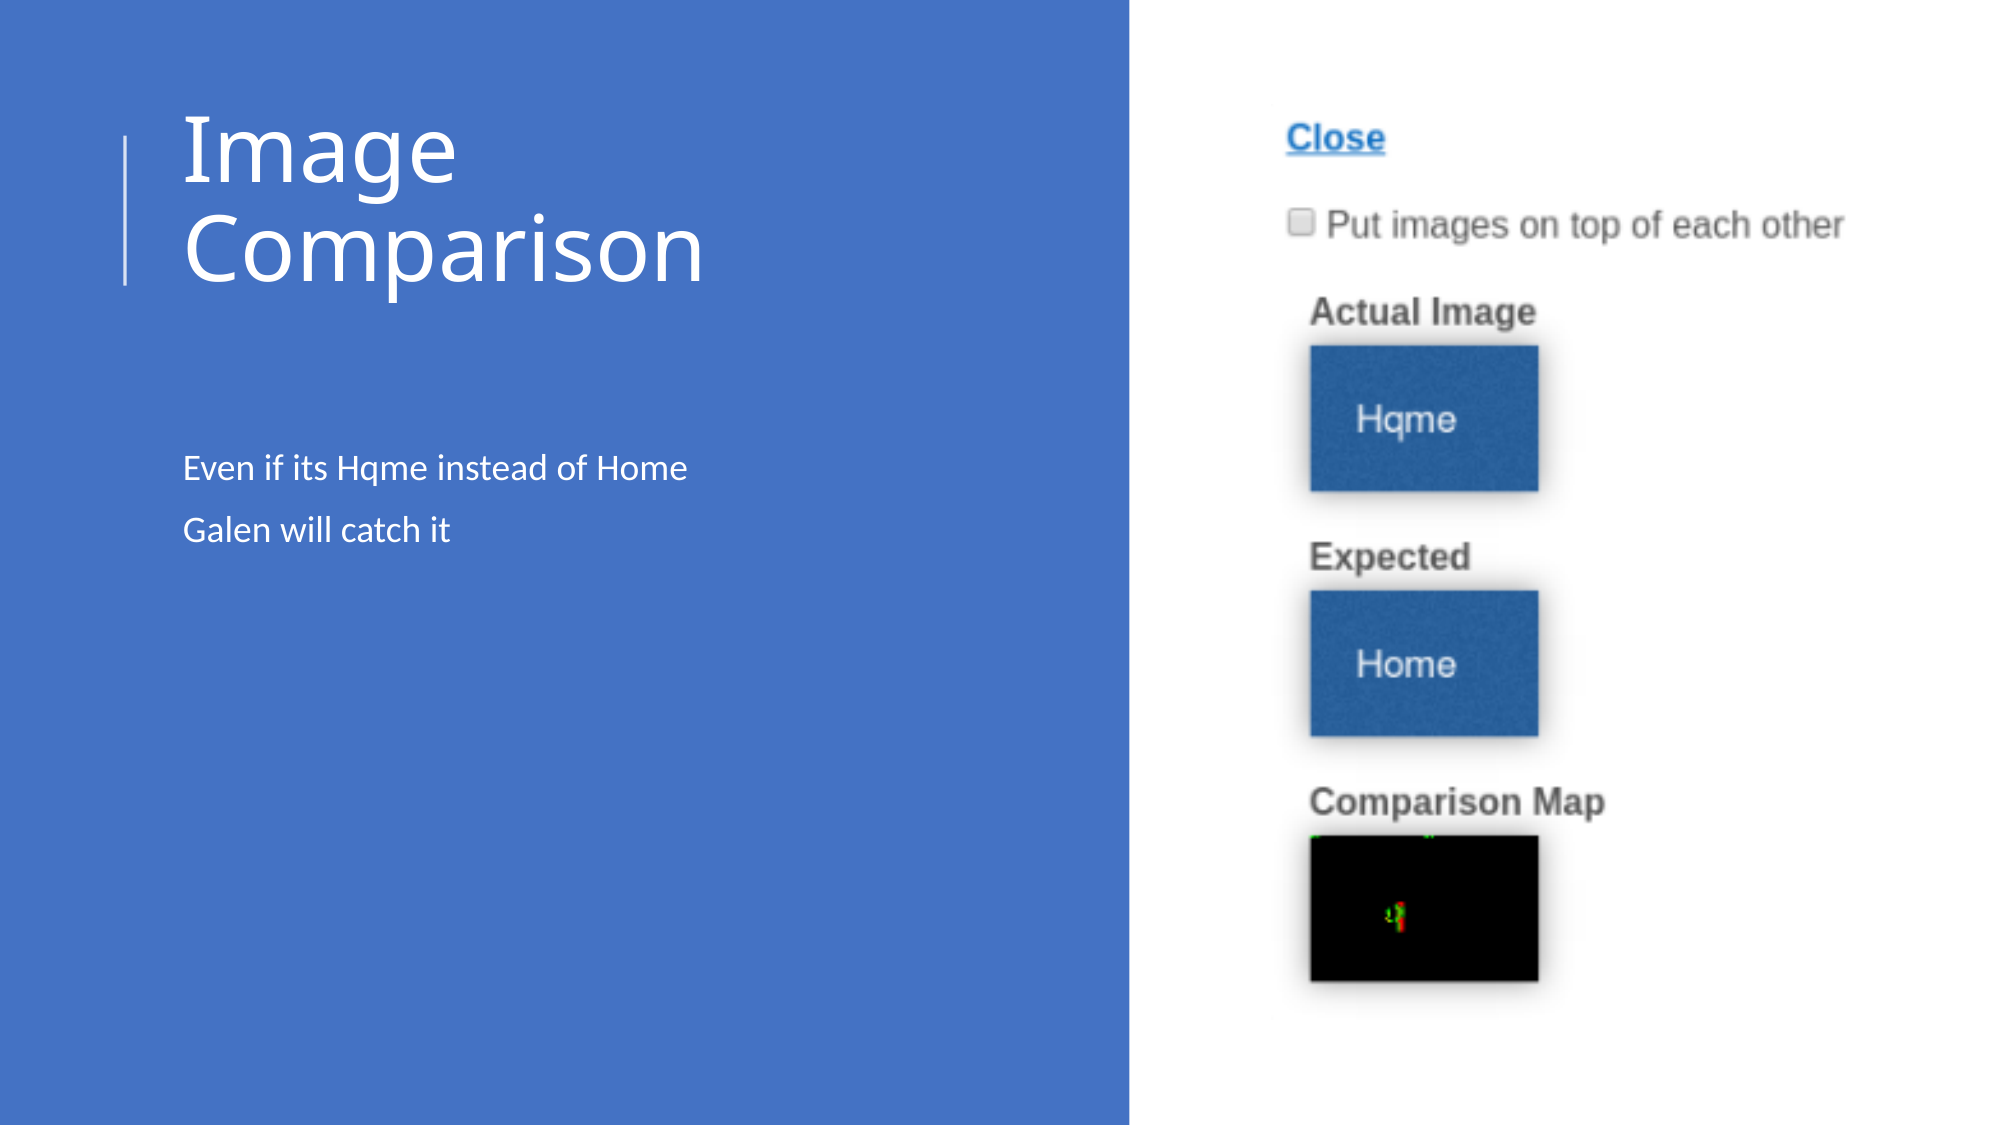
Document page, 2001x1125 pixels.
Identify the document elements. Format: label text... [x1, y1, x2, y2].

picture [1271, 104, 1861, 1020]
list Even if its Hqme instead of Home Galen will catch it [168, 375, 1002, 1020]
text_box [0, 0, 1130, 1125]
title Image Comparison [168, 96, 999, 342]
